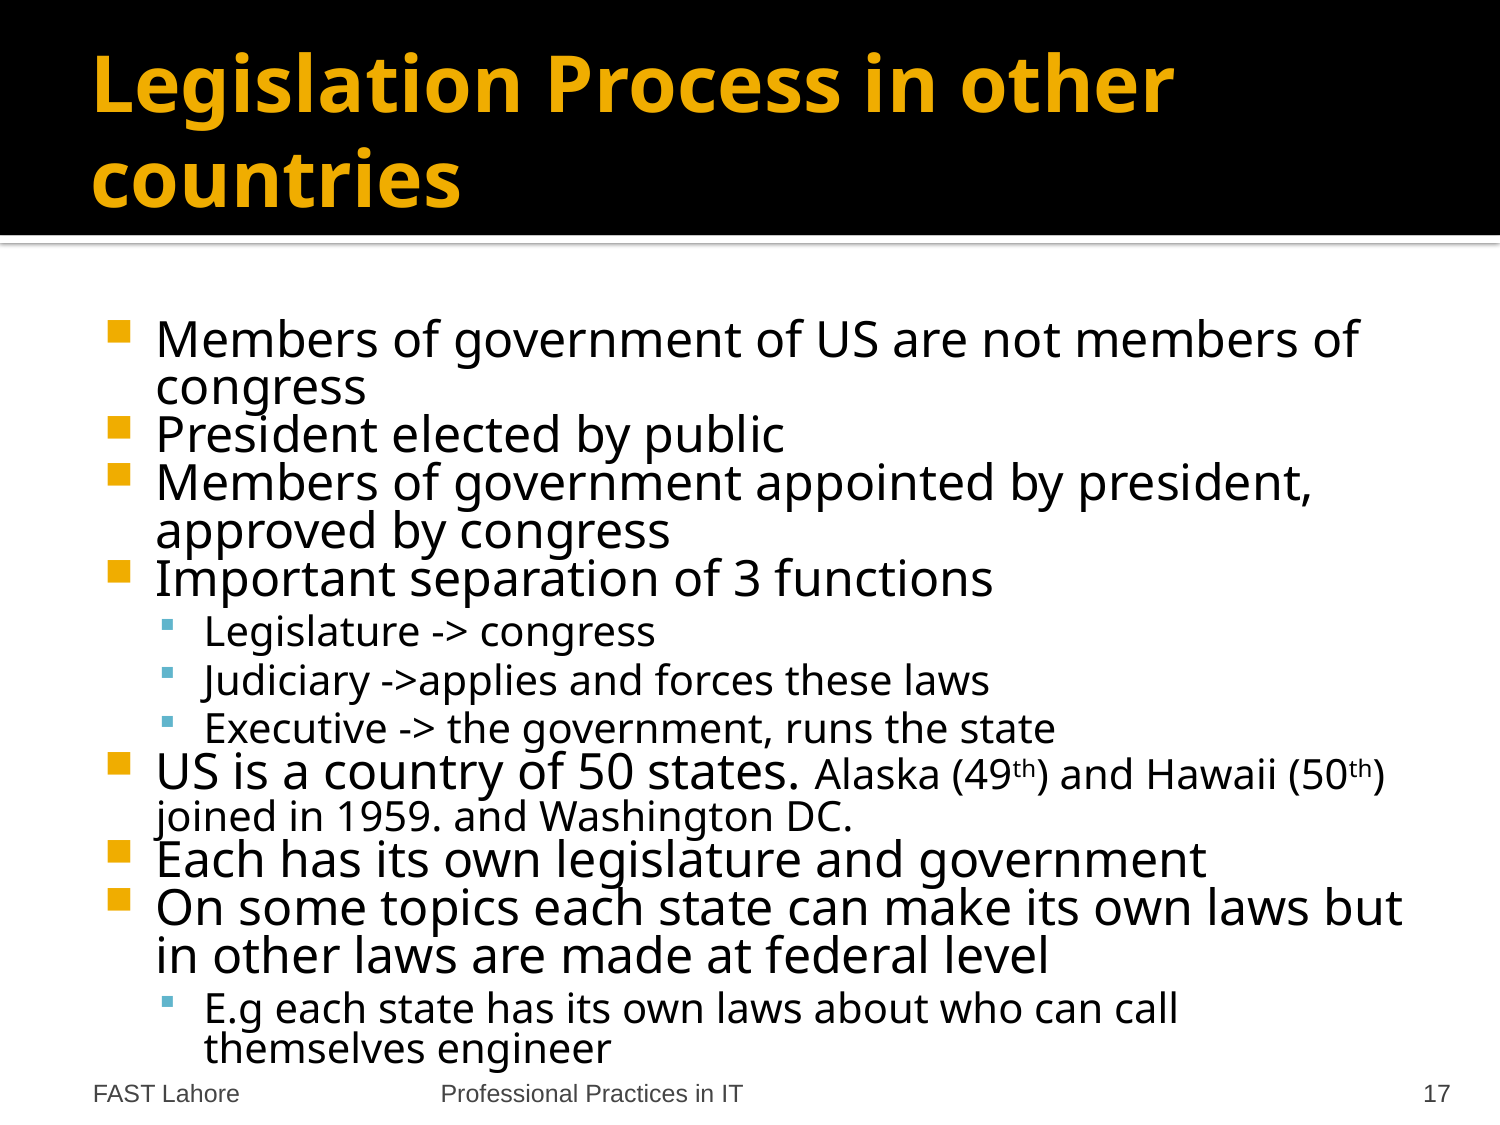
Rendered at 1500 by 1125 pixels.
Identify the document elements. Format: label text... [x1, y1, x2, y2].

footer Professional Practices in IT [433, 1062, 1337, 1108]
title Legislation Process in other countries [75, 25, 1425, 231]
slide_number 17 [1345, 1062, 1467, 1108]
list Members of government of US are not members of congress President elected by public Members of government appointed by president, approved by congress Important separation of 3 functions Legislature -> congress Judiciary ->applies and forces these laws Executive -> the government, runs the state US is a country of 50 states. Alaska (49th) and Hawaii (50th) joined in 1959. and Washington DC. Each has its own legislature and government On some topics each state can make its own laws but in other laws are made at federal level E.g each state has its own laws about who can call themselves engineer [75, 303, 1425, 1063]
slide_number FAST Lahore [75, 1062, 425, 1108]
